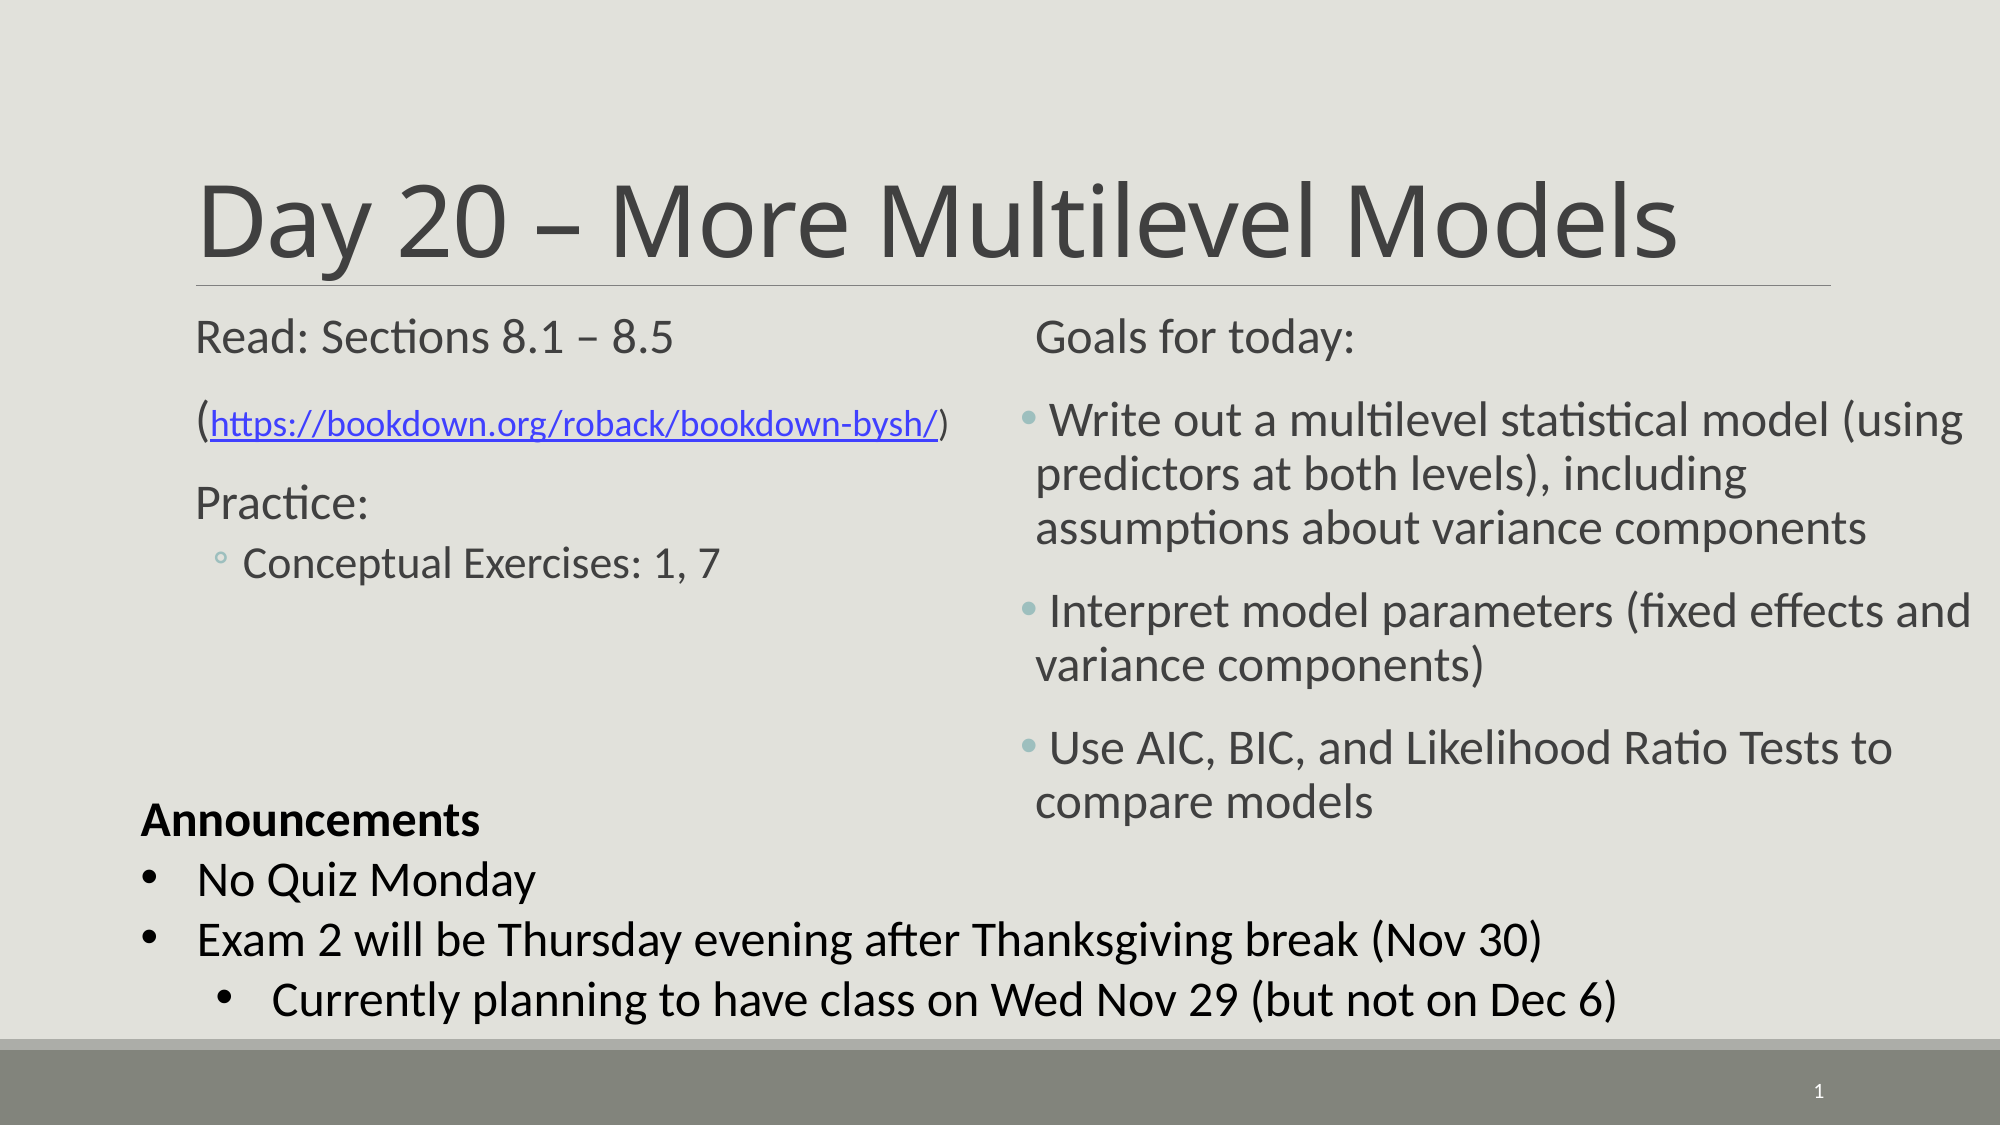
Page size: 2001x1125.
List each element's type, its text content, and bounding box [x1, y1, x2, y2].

title Day 20 – More Multilevel Models [180, 47, 1830, 285]
slide_number 1 [1624, 1059, 1840, 1120]
text_box Announcements No Quiz Monday Exam 2 will be Thursday evening after Thanksgiving break (Nov 30) Currently planning to have class on Wed Nov 29 (but not on Dec 6) [125, 779, 1940, 1034]
list Read: Sections 8.1 – 8.5 (https://bookdown.org/roback/bookdown-bysh/) Practice: Conceptual Exercises: 1, 7 [180, 302, 990, 779]
list Goals for today: Write out a multilevel statistical model (using predictors at both levels), including assumptions about variance components Interpret model parameters (fixed effects and variance components) Use AIC, BIC, and Likelihood Ratio Tests to compare models [1020, 302, 1978, 963]
